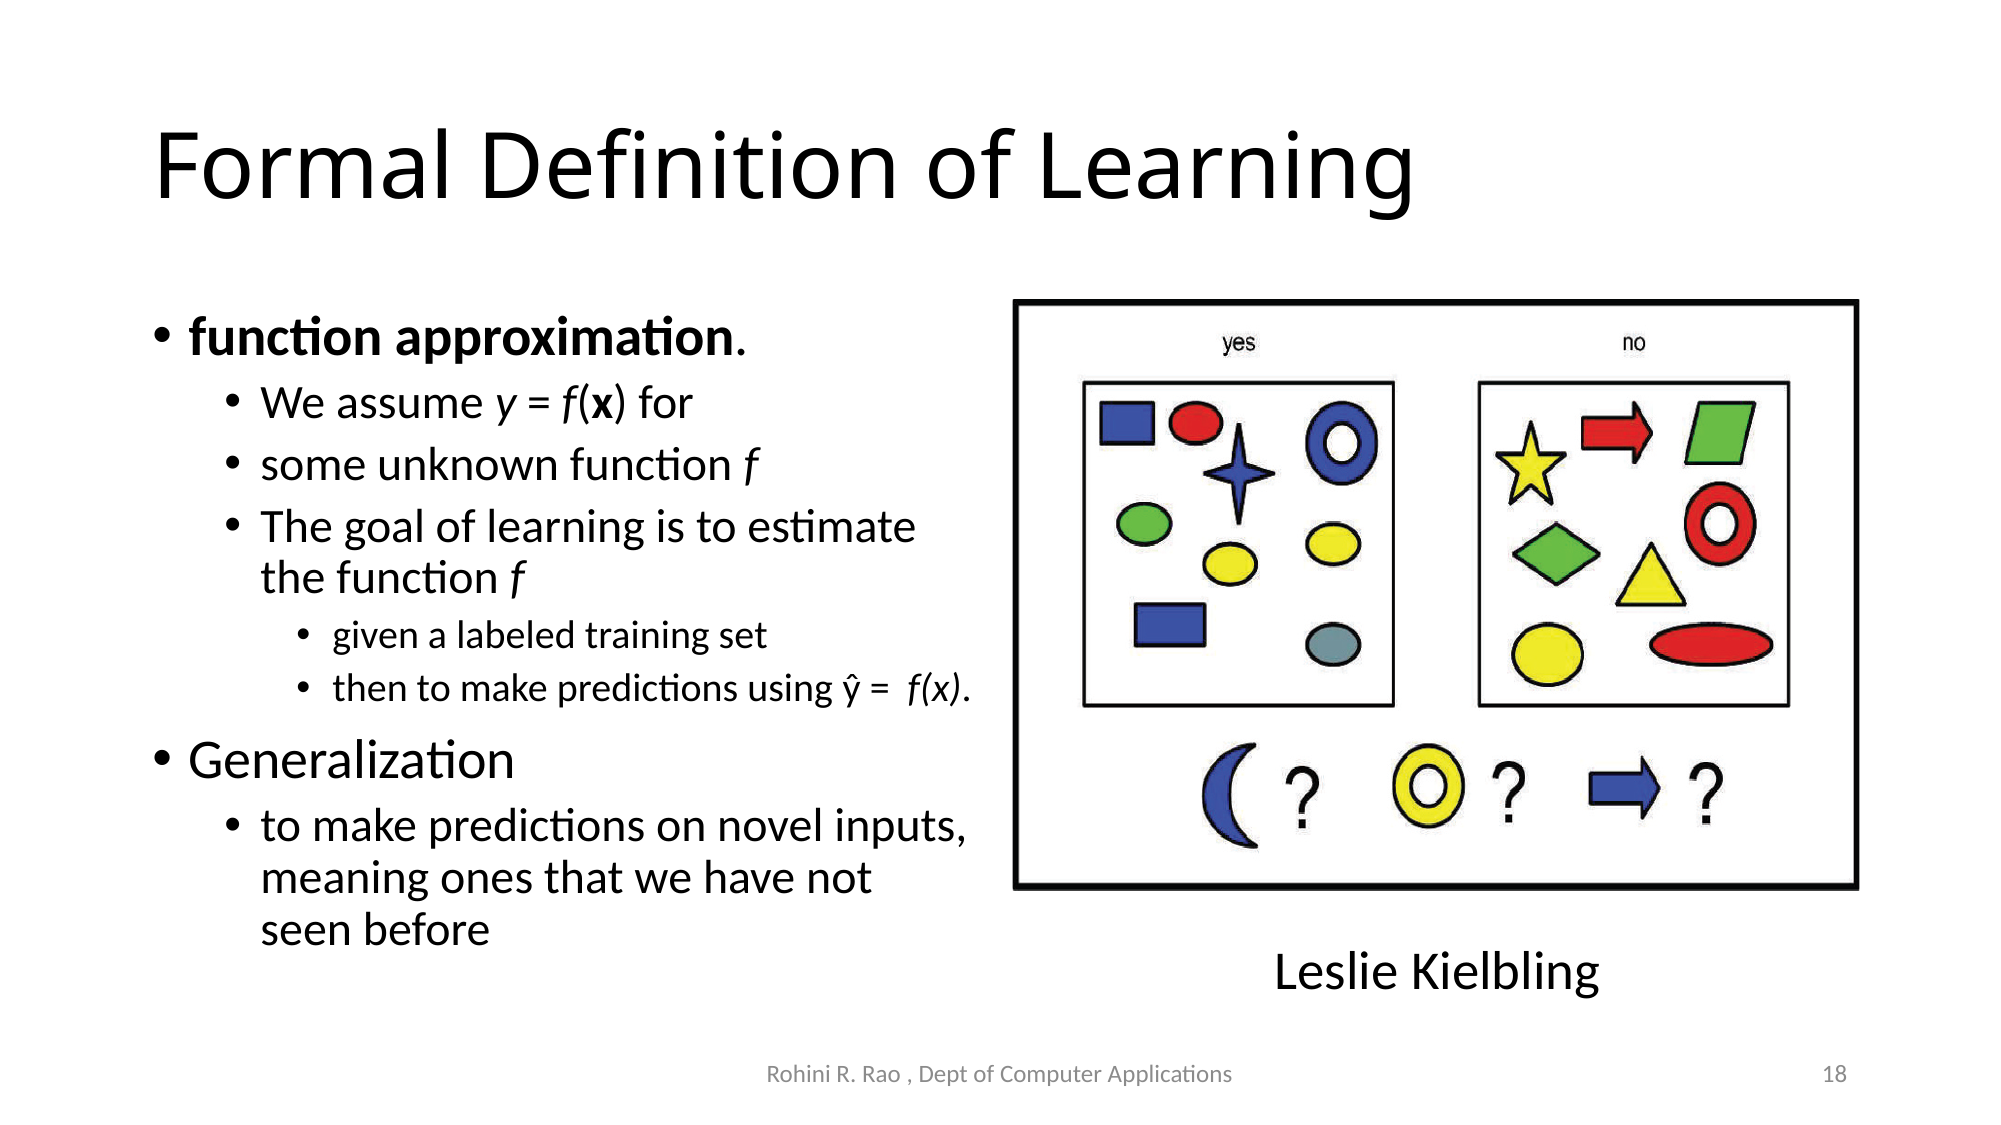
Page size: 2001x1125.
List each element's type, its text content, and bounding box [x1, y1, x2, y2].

list Leslie Kielbling [1012, 299, 1863, 1014]
list function approximation. We assume y = f(x) for some unknown function f The goal of learning is to estimate the function f given a labeled training set then to make predictions using ŷ = f(x). Generalization to make predictions on novel inputs, meaning ones that we have not seen before [137, 299, 988, 1014]
title Formal Definition of Learning [137, 59, 1863, 278]
slide_number 18 [1412, 1042, 1863, 1103]
picture [1012, 299, 1860, 891]
footer Rohini R. Rao , Dept of Computer Applications [662, 1042, 1338, 1103]
